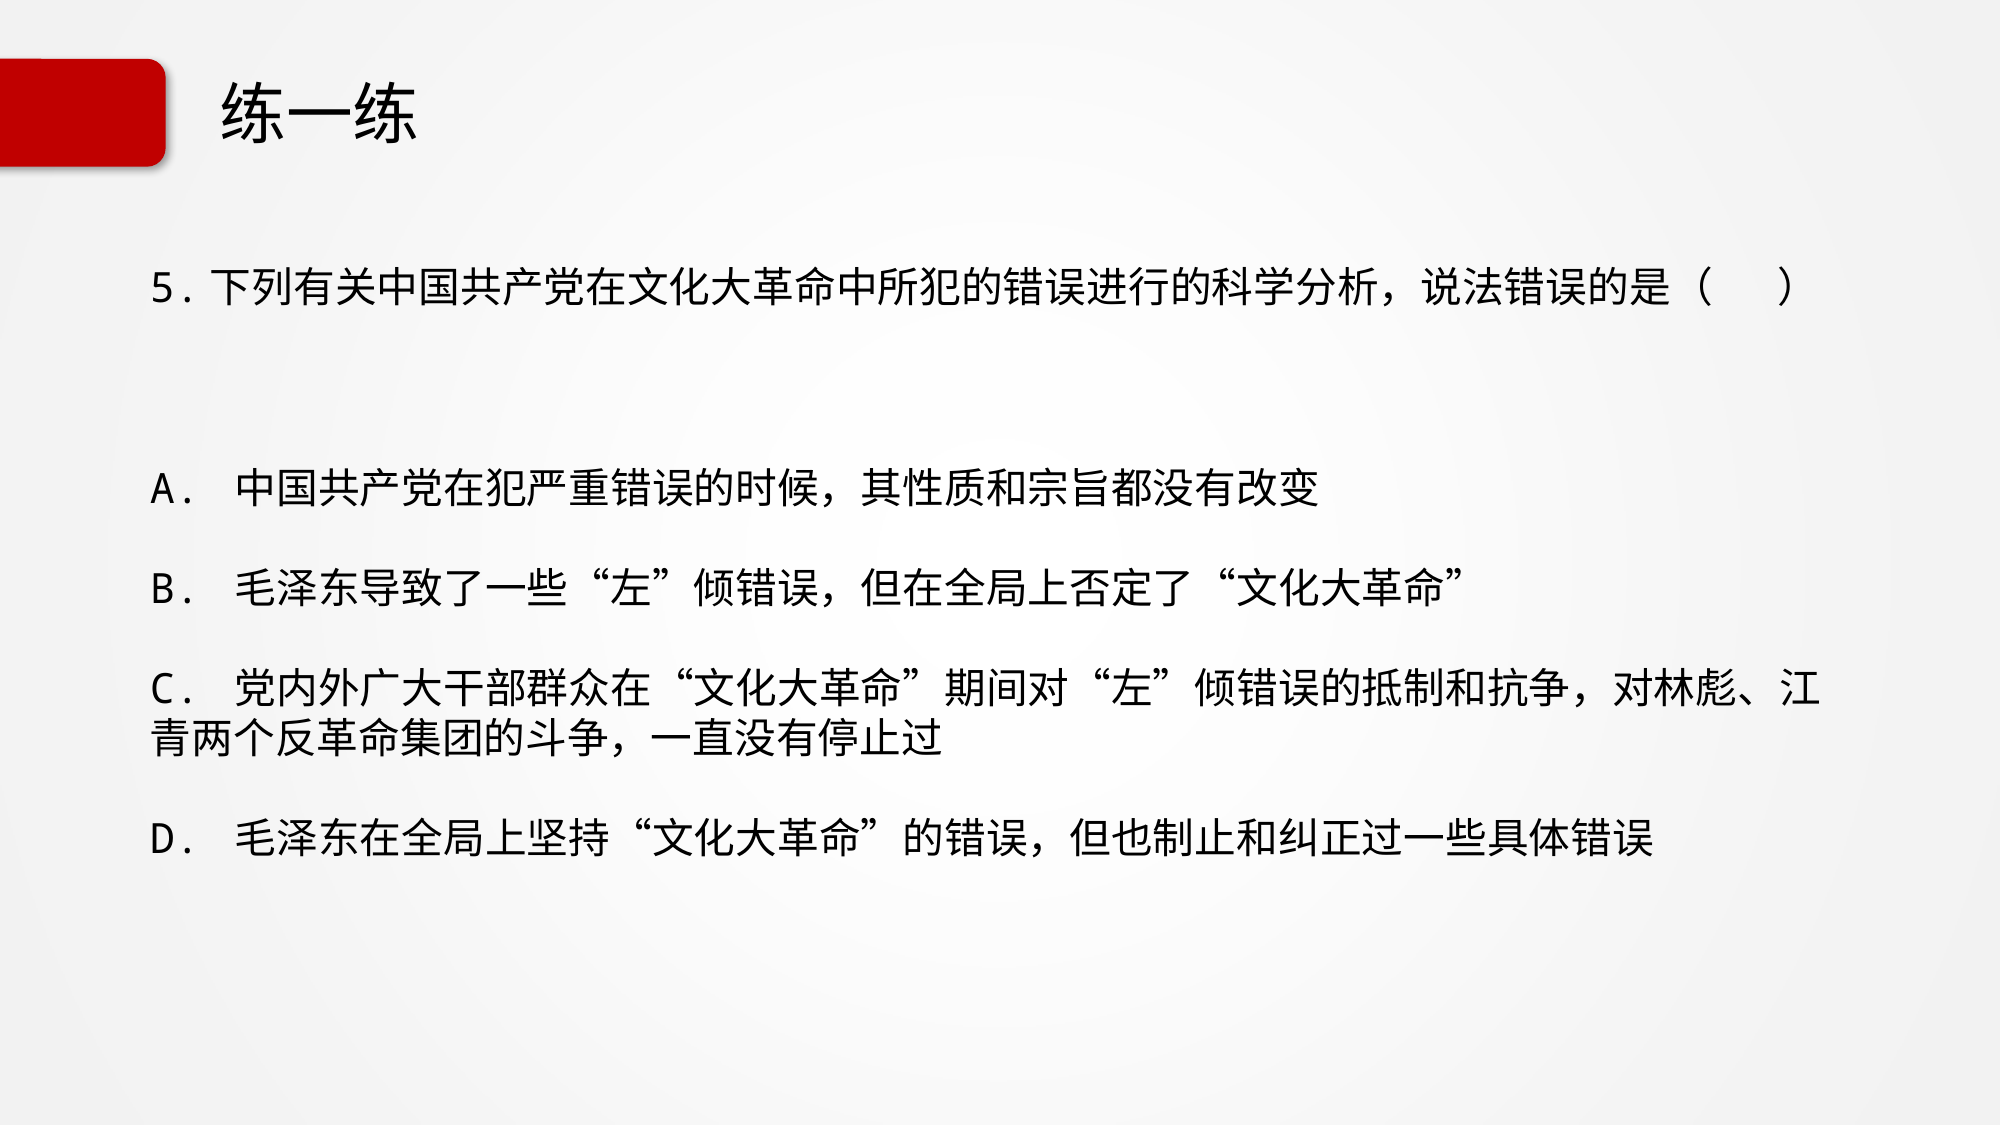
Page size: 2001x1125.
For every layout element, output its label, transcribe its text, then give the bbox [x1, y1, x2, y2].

text_box 5.下列有关中国共产党在文化大革命中所犯的错误进行的科学分析，说法错误的是（ ） A. 中国共产党在犯严重错误的时候，其性质和宗旨都没有改变 B. 毛泽东导致了一些“左”倾错误，但在全局上否定了“文化大革命” C. 党内外广大干部群众在“文化大革命”期间对“左”倾错误的抵制和抗争，对林彪、江青两个反革命集团的斗争，一直没有停止过 D. 毛泽东在全局上坚持“文化大革命”的错误，但也制止和纠正过一些具体错误 [134, 253, 1877, 869]
title 练一练 [204, 72, 1877, 162]
picture [0, 0, 2000, 1125]
